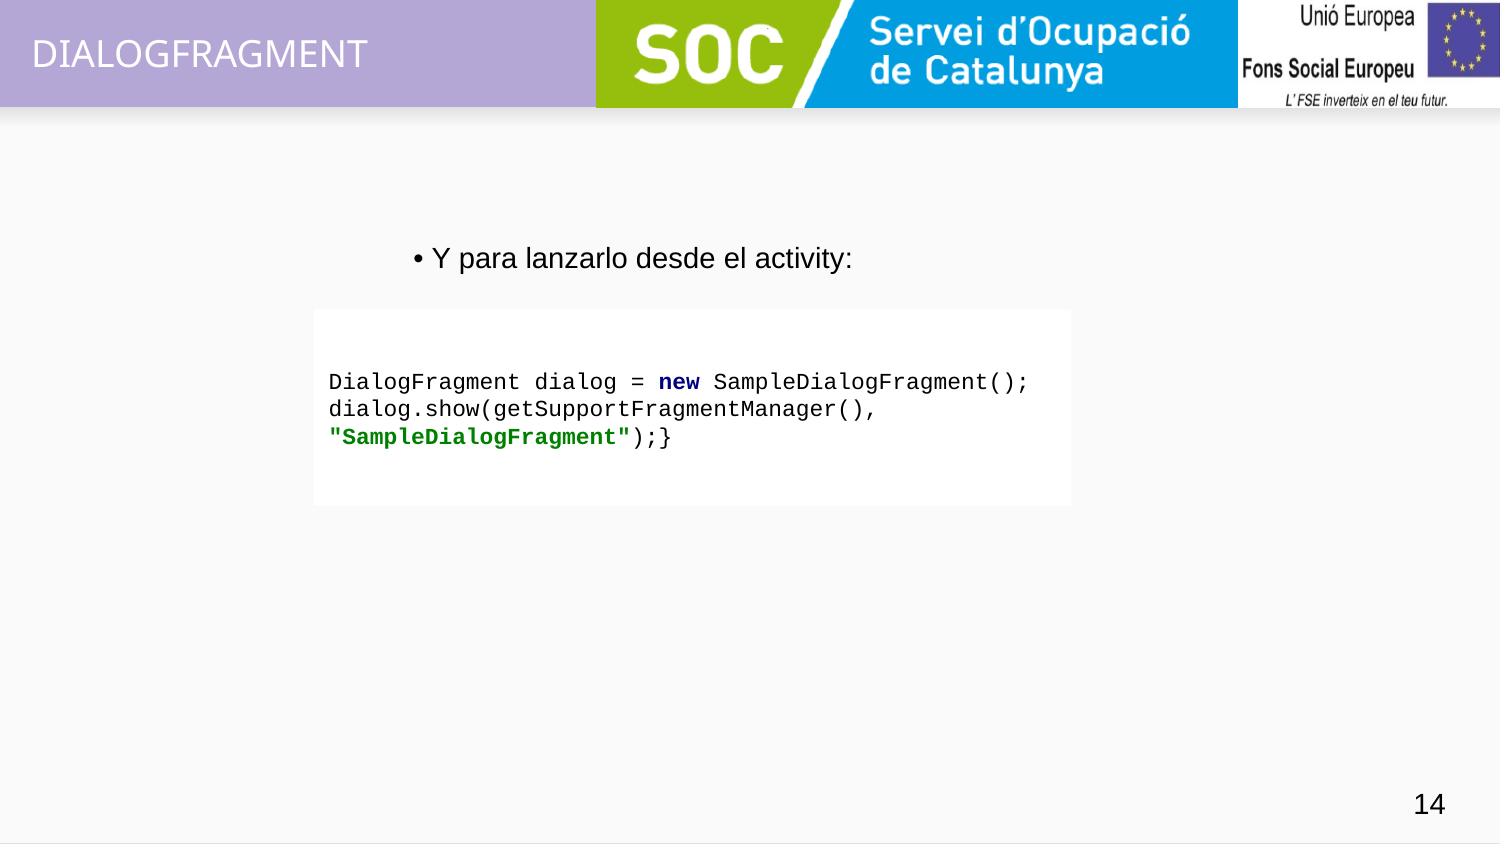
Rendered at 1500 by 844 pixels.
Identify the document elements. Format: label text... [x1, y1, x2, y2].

text_box DialogFragment dialog = new SampleDialogFragment(); dialog.show(getSupportFragmentManager(), "SampleDialogFragment");} [313, 309, 1072, 506]
picture [596, 102, 805, 108]
text_box • Y para lanzarlo desde el activity: [398, 131, 891, 309]
title DIALOGFRAGMENT [16, 2, 1464, 102]
picture [1239, 0, 1500, 108]
slide_number ‹#› [1398, 770, 1489, 835]
